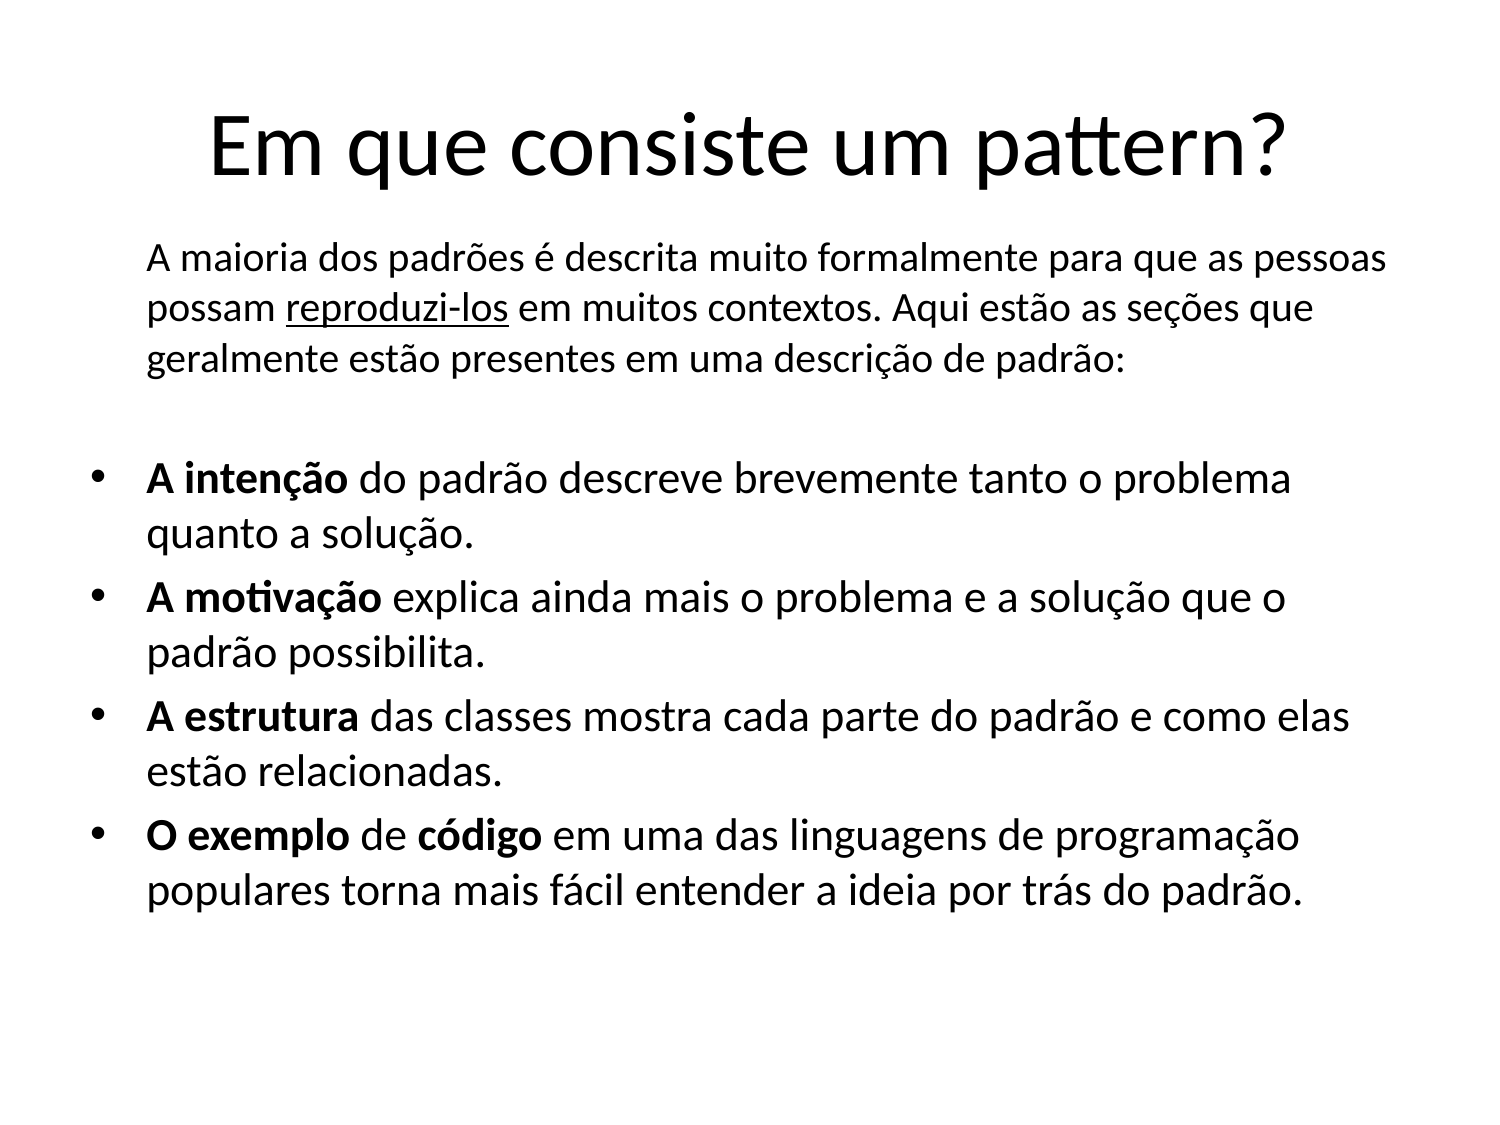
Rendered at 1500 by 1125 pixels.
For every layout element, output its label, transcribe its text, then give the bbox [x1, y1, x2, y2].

list A maioria dos padrões é descrita muito formalmente para que as pessoas possam reproduzi-los em muitos contextos. Aqui estão as seções que geralmente estão presentes em uma descrição de padrão: A intenção do padrão descreve brevemente tanto o problema quanto a solução. A motivação explica ainda mais o problema e a solução que o padrão possibilita. A estrutura das classes mostra cada parte do padrão e como elas estão relacionadas. O exemplo de código em uma das linguagens de programação populares torna mais fácil entender a ideia por trás do padrão. [75, 222, 1425, 1005]
title Em que consiste um pattern? [75, 45, 1425, 222]
